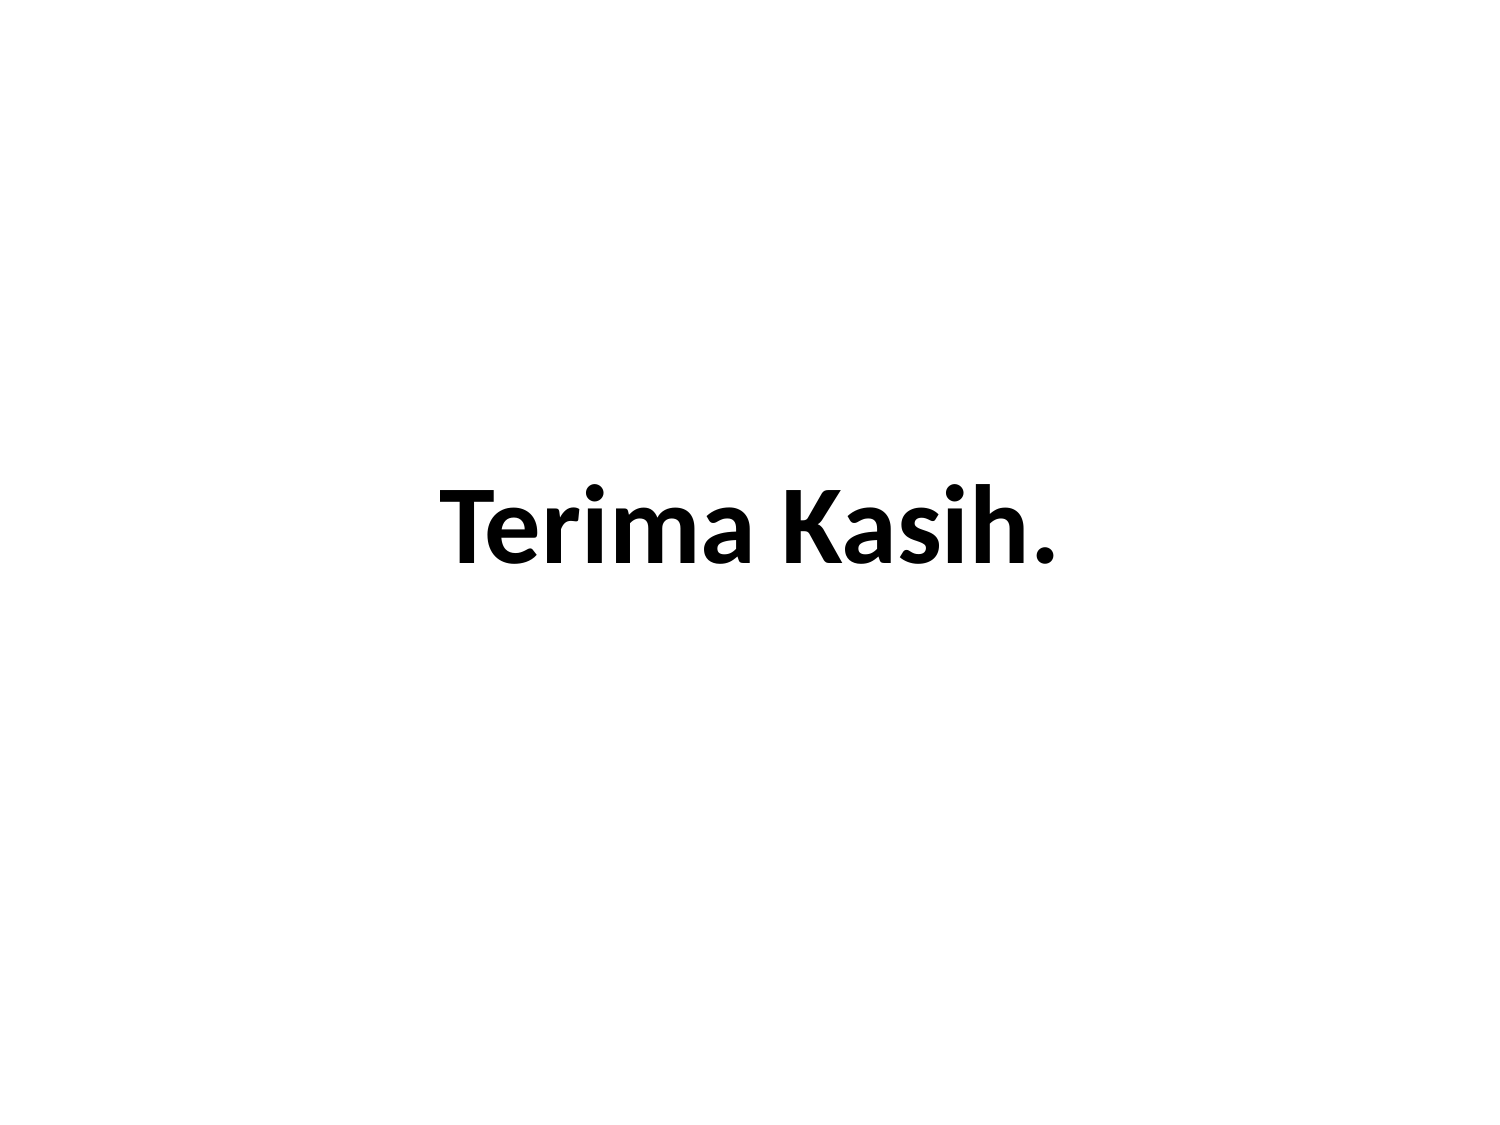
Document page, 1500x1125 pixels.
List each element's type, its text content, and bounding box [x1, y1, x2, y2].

title Terima Kasih. [75, 425, 1425, 613]
